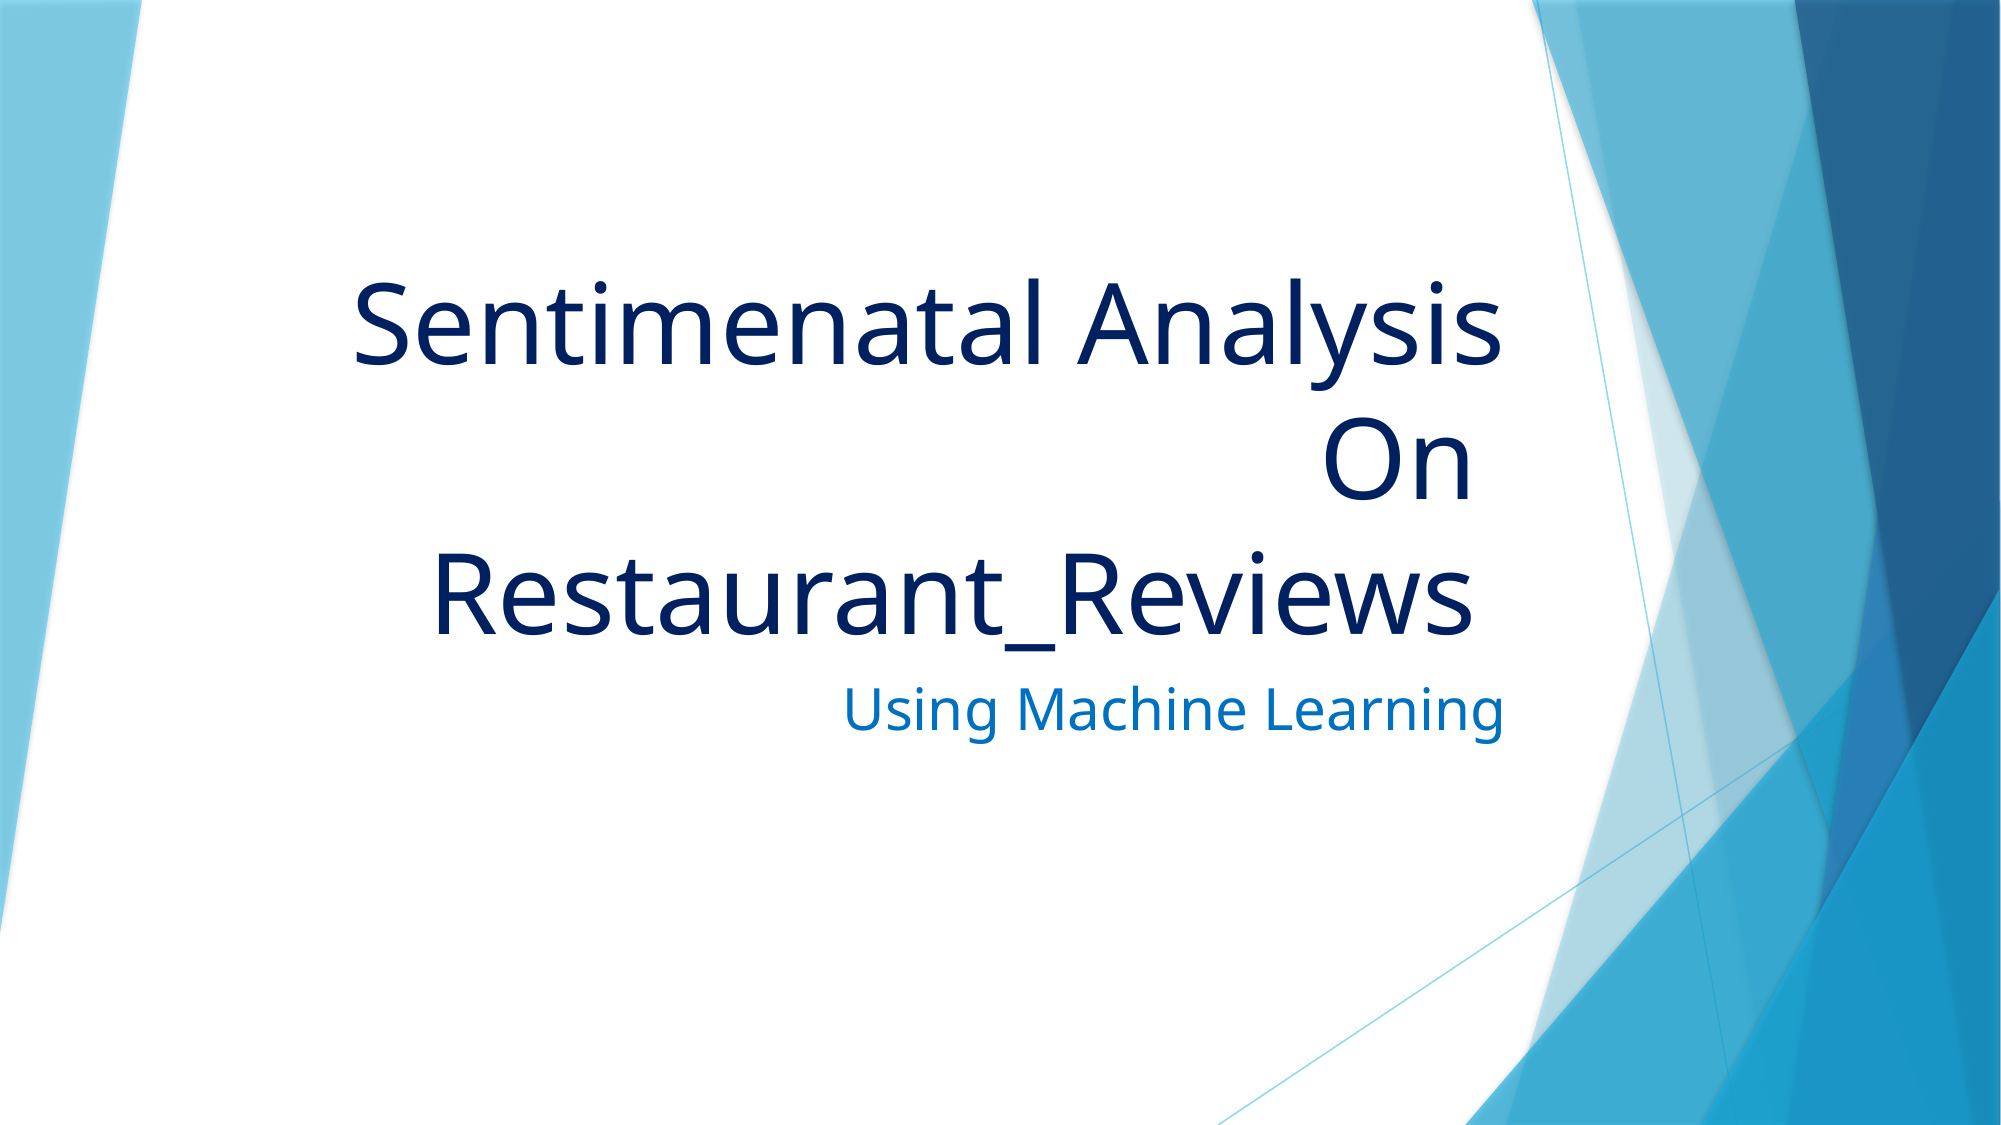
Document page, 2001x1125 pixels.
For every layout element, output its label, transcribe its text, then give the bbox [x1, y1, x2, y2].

subtitle Using Machine Learning [247, 664, 1522, 845]
title Sentimenatal Analysis On Restaurant_Reviews [247, 394, 1522, 664]
